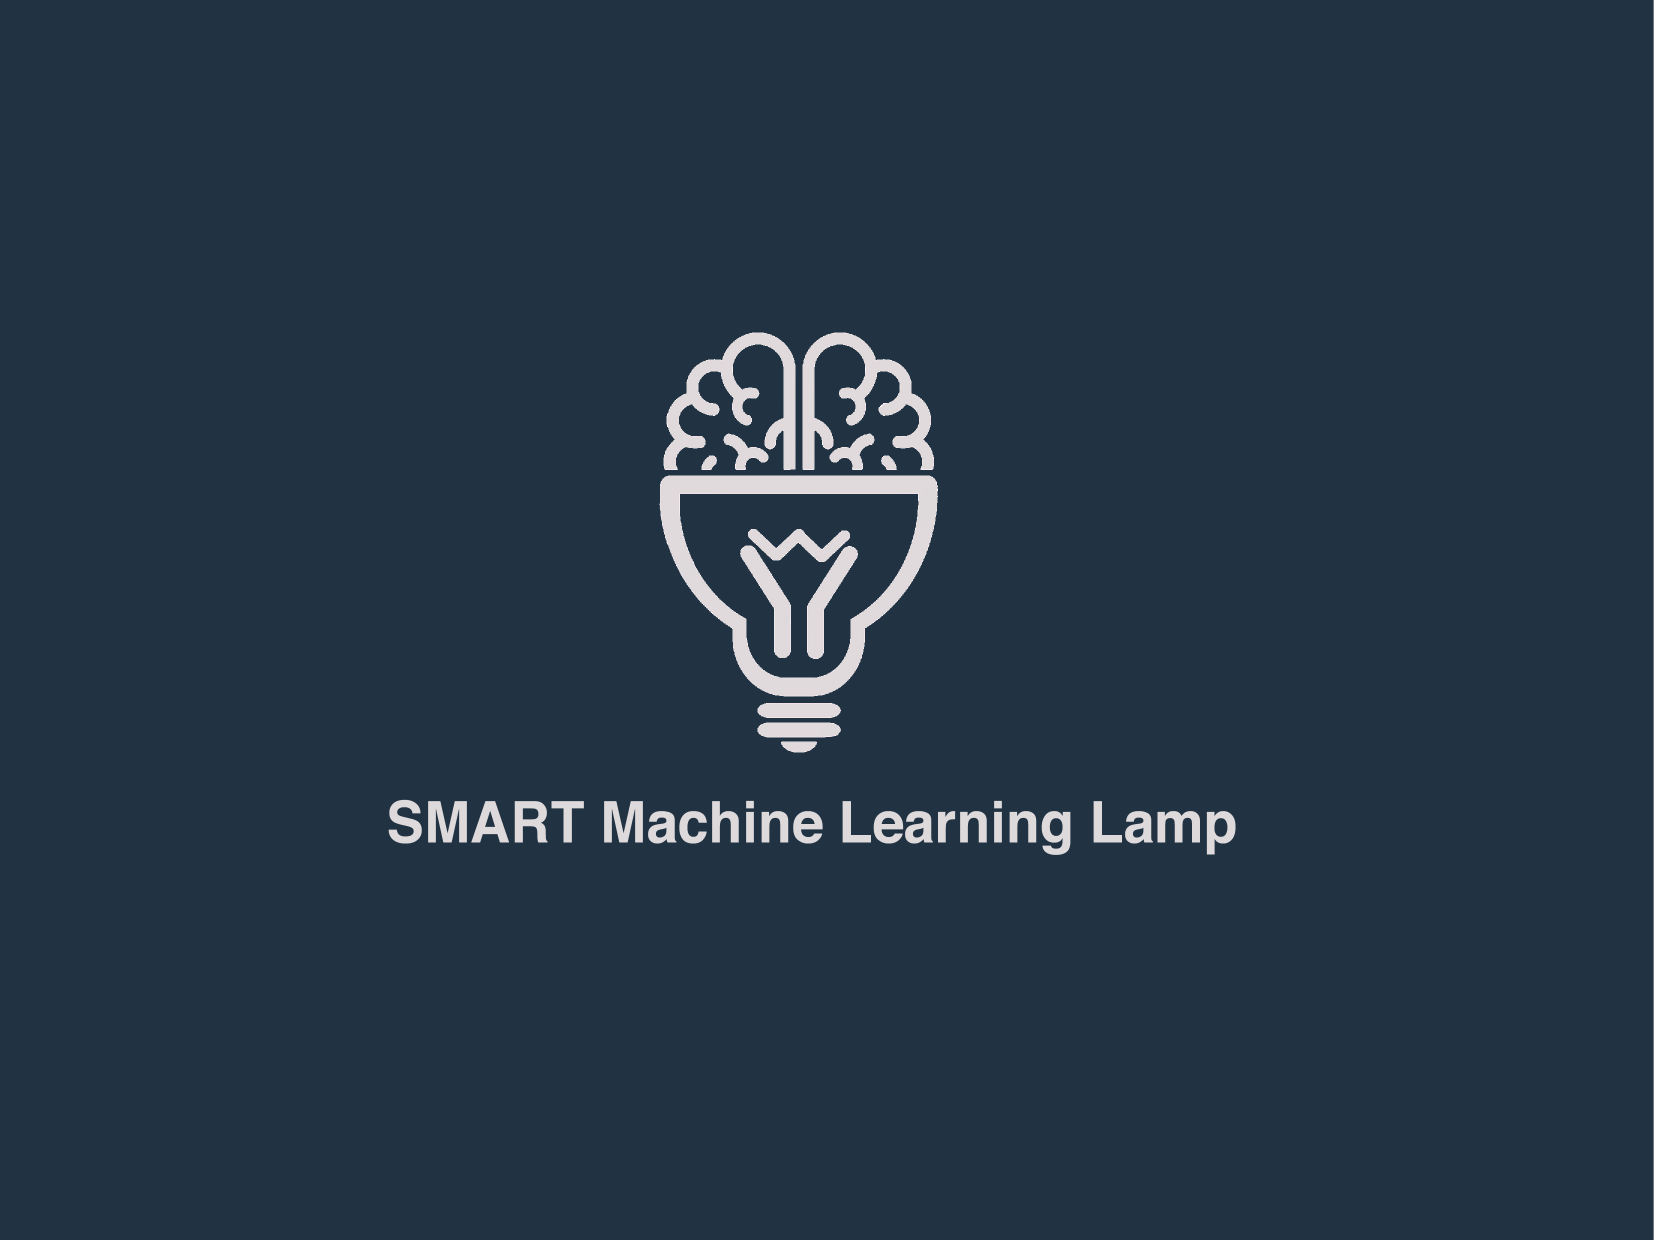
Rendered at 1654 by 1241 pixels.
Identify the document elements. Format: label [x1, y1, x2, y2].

picture [377, 297, 1247, 880]
